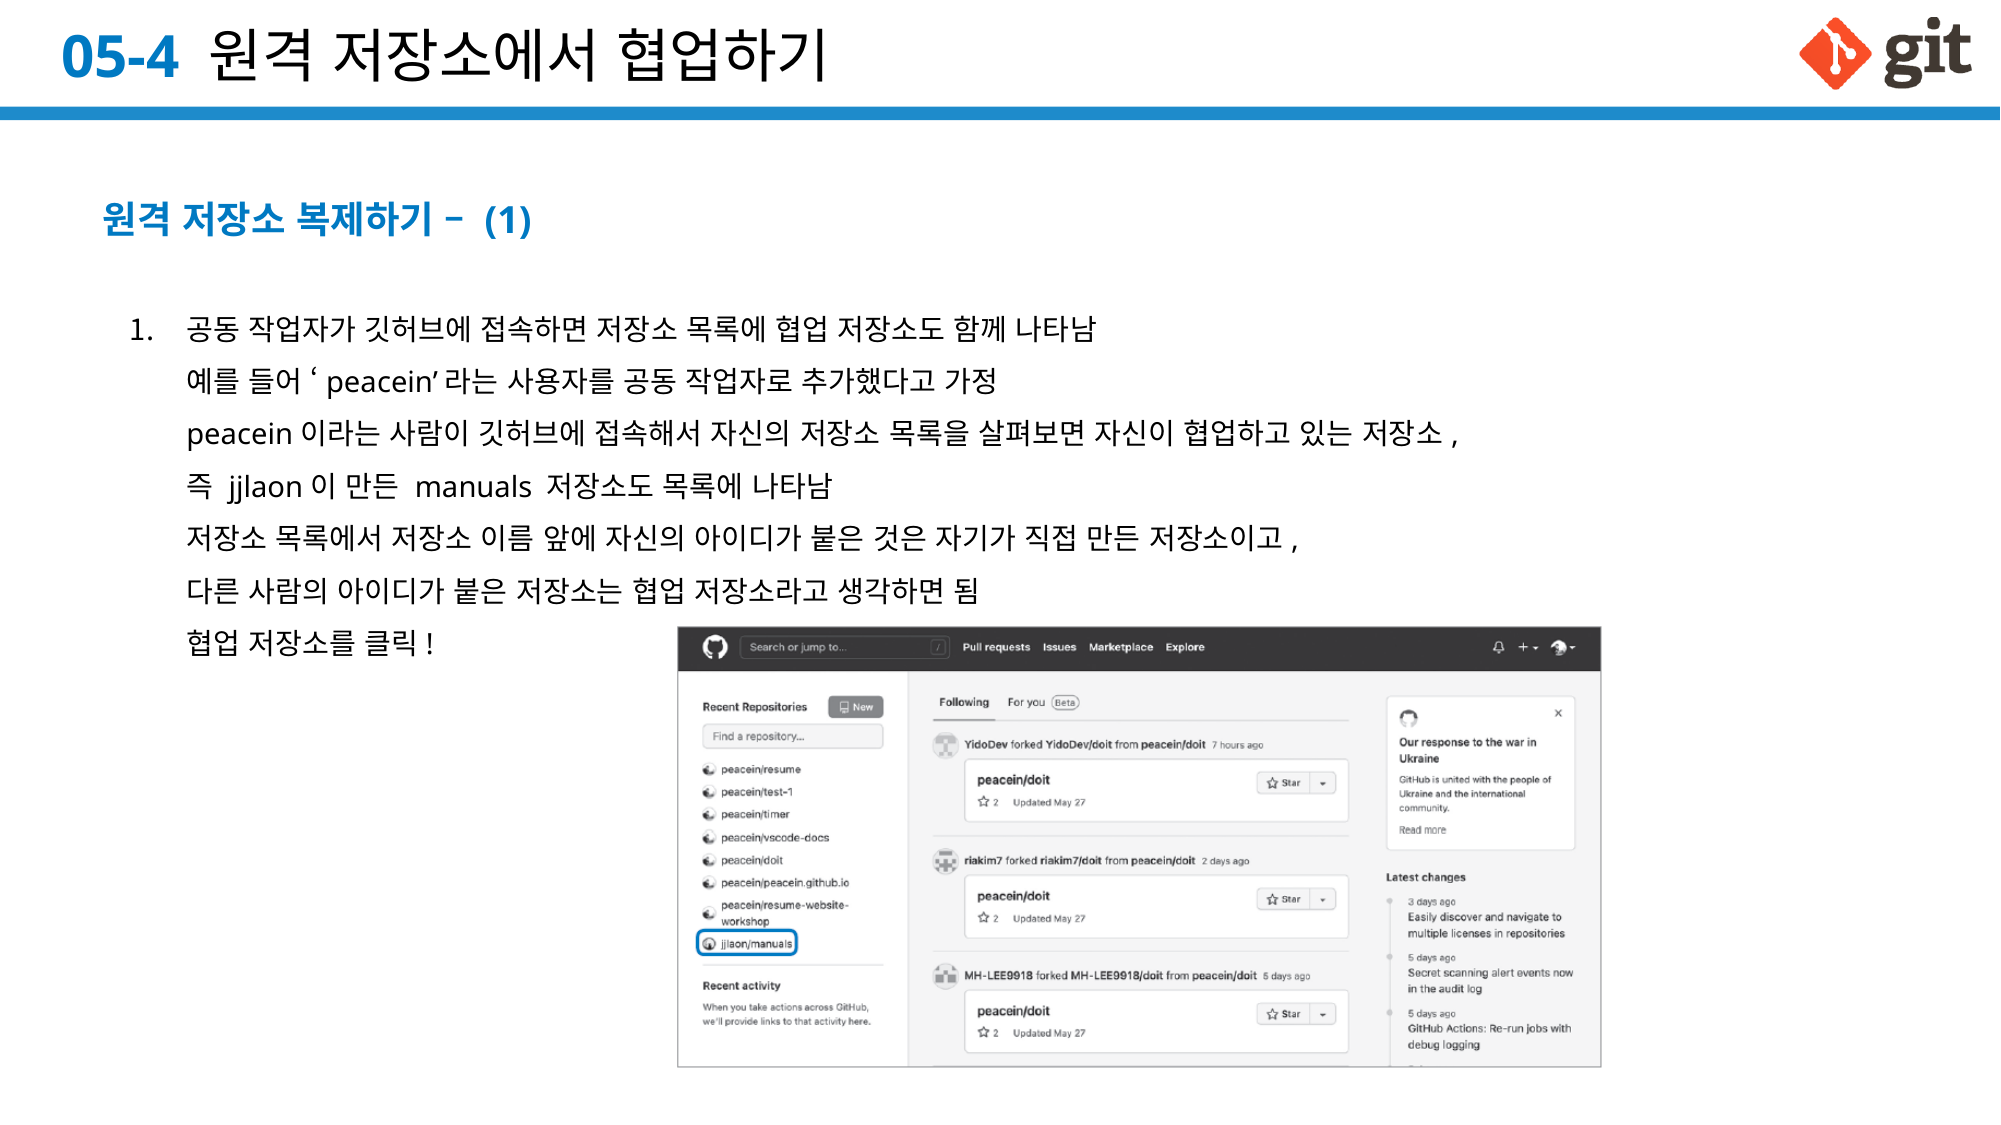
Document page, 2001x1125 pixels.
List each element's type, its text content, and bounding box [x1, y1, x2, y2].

title 05-4 원격 저장소에서 협업하기 [46, 13, 1772, 104]
text_box 공동 작업자가 깃허브에 접속하면 저장소 목록에 협업 저장소도 함께 나타남 예를 들어 ‘peacein’라는 사용자를 공동 작업자로 추가했다고 가정 peacein이라는 사람이 깃허브에 접속해서 자신의 저장소 목록을 살펴보면 자신이 협업하고 있는 저장소, 즉 jjlaon이 만든 manuals 저장소도 목록에 나타남 저장소 목록에서 저장소 이름 앞에 자신의 아이디가 붙은 것은 자기가 직접 만든 저장소이고, 다른 사람의 아이디가 붙은 저장소는 협업 저장소라고 생각하면 됨 협업 저장소를 클릭! [115, 286, 1885, 668]
text_box 원격 저장소 복제하기 – (1) [88, 188, 900, 249]
picture [674, 622, 1607, 1073]
picture [1799, 17, 1972, 90]
